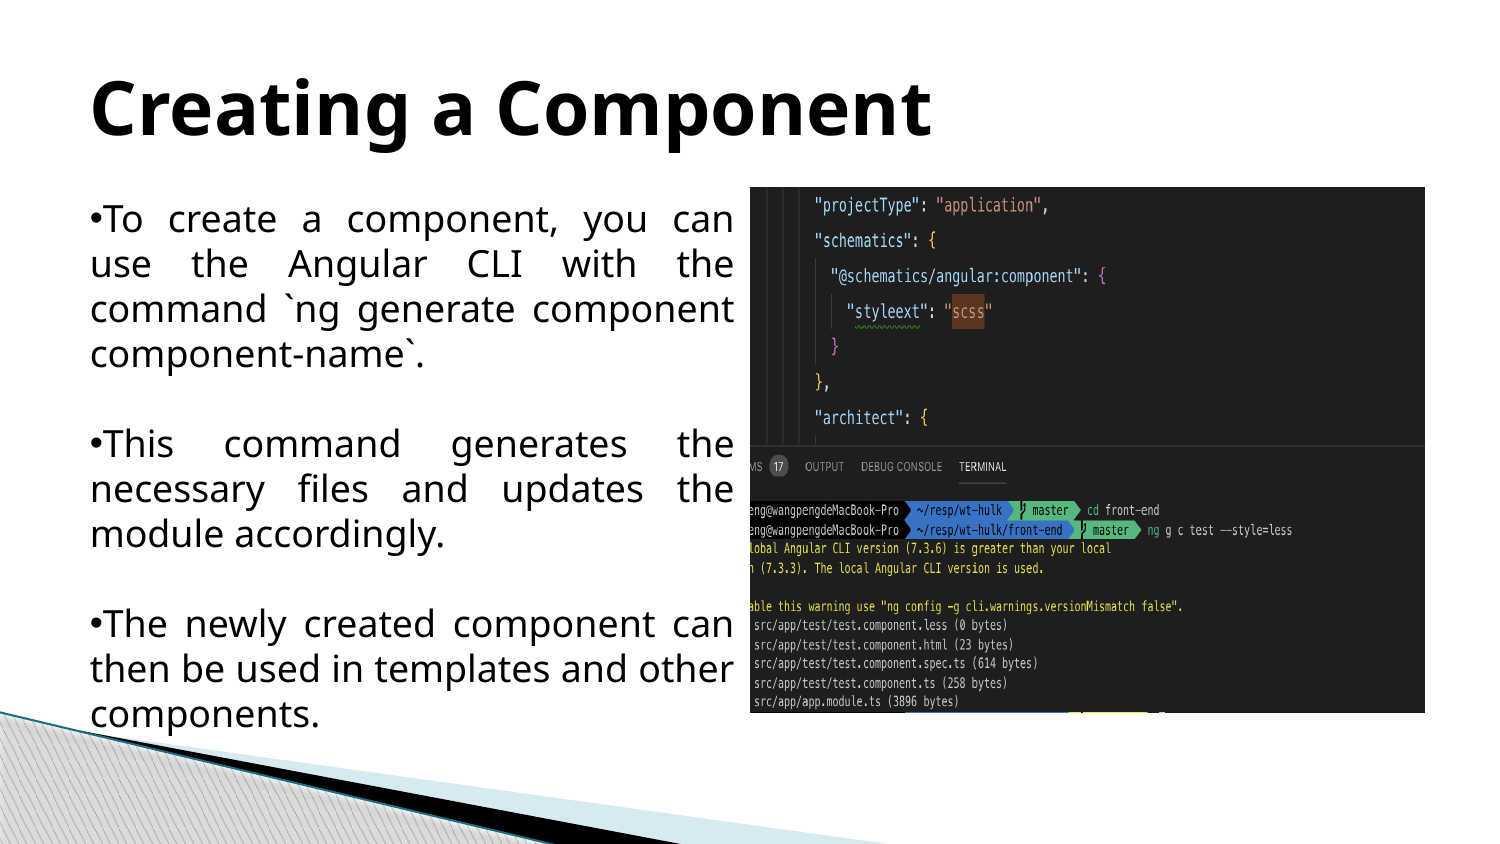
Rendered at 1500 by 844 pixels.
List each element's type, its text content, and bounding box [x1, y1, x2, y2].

text_box Creating a Component [74, 37, 1425, 173]
picture [749, 187, 1426, 713]
text_box To create a component, you can use the Angular CLI with the command `ng generate component component-name`. This command generates the necessary files and updates the module accordingly. The newly created component can then be used in templates and other components. [74, 187, 749, 713]
